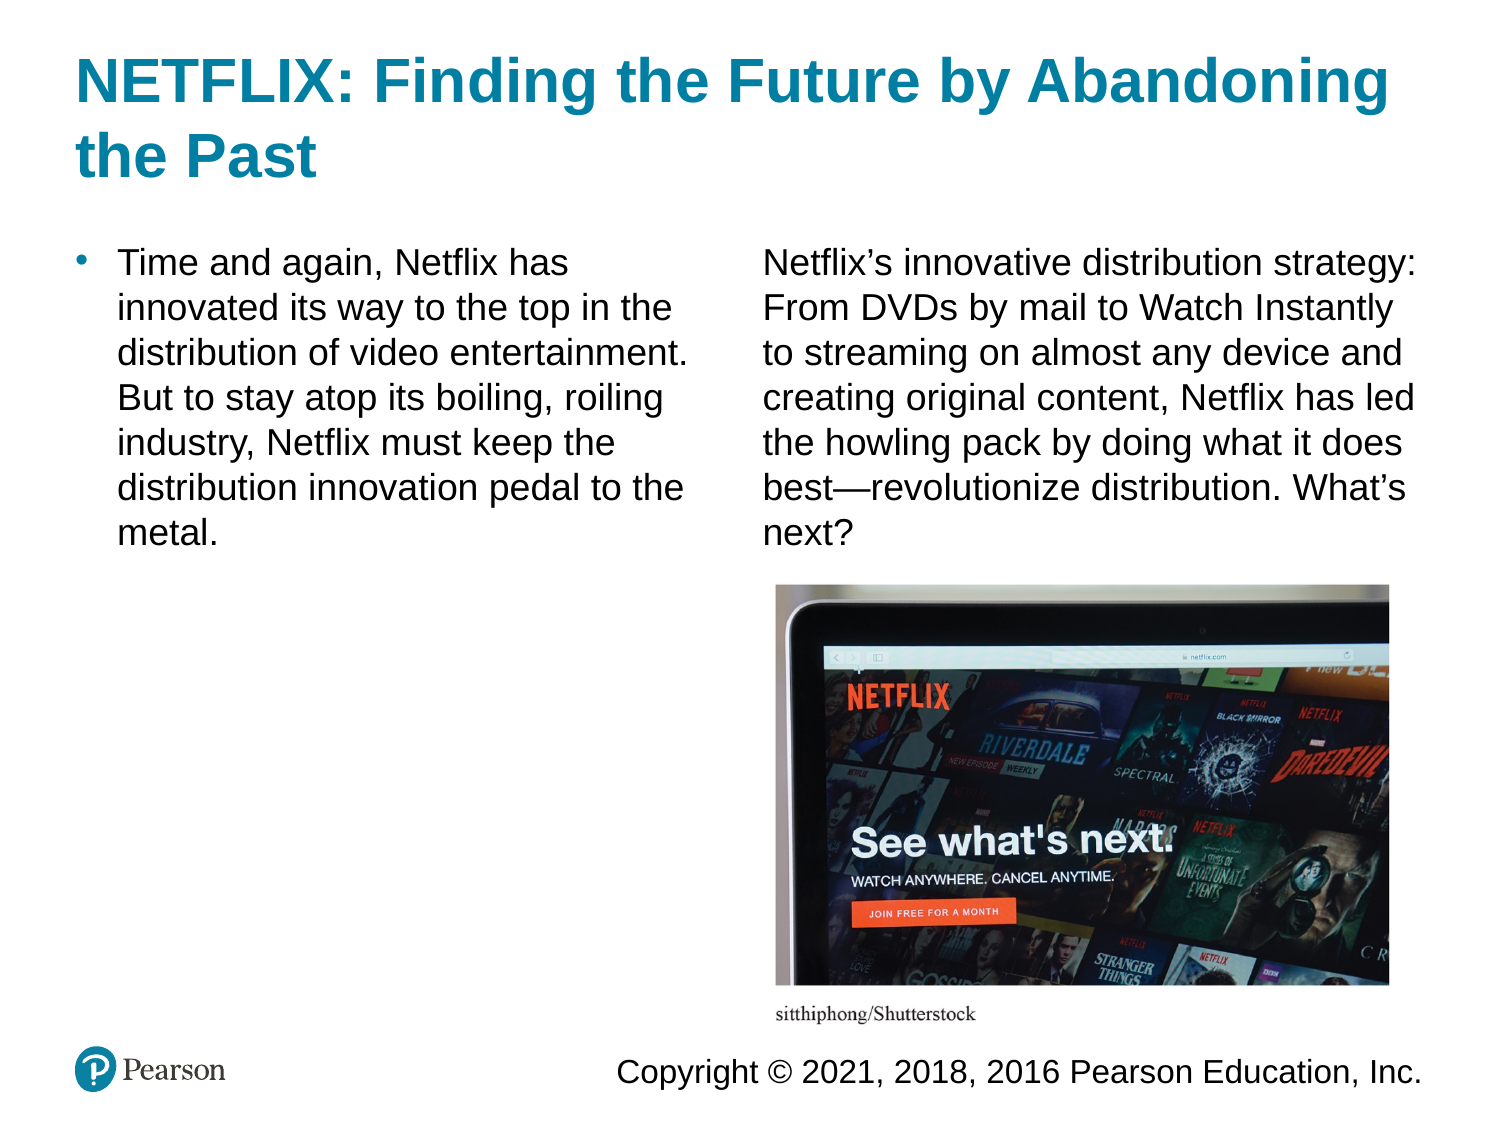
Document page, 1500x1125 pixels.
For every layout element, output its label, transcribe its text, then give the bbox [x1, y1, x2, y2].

title NETFLIX: Finding the Future by Abandoning the Past [75, 24, 1425, 205]
picture [774, 583, 1390, 1026]
list Time and again, Netflix has innovated its way to the top in the distribution of video entertainment. But to stay atop its boiling, roiling industry, Netflix must keep the distribution innovation pedal to the metal. [75, 237, 738, 559]
list Netflix’s innovative distribution strategy: From DVDs by mail to Watch Instantly to streaming on almost any device and creating original content, Netflix has led the howling pack by doing what it does best—revolutionize distribution. What’s next? [762, 238, 1425, 559]
